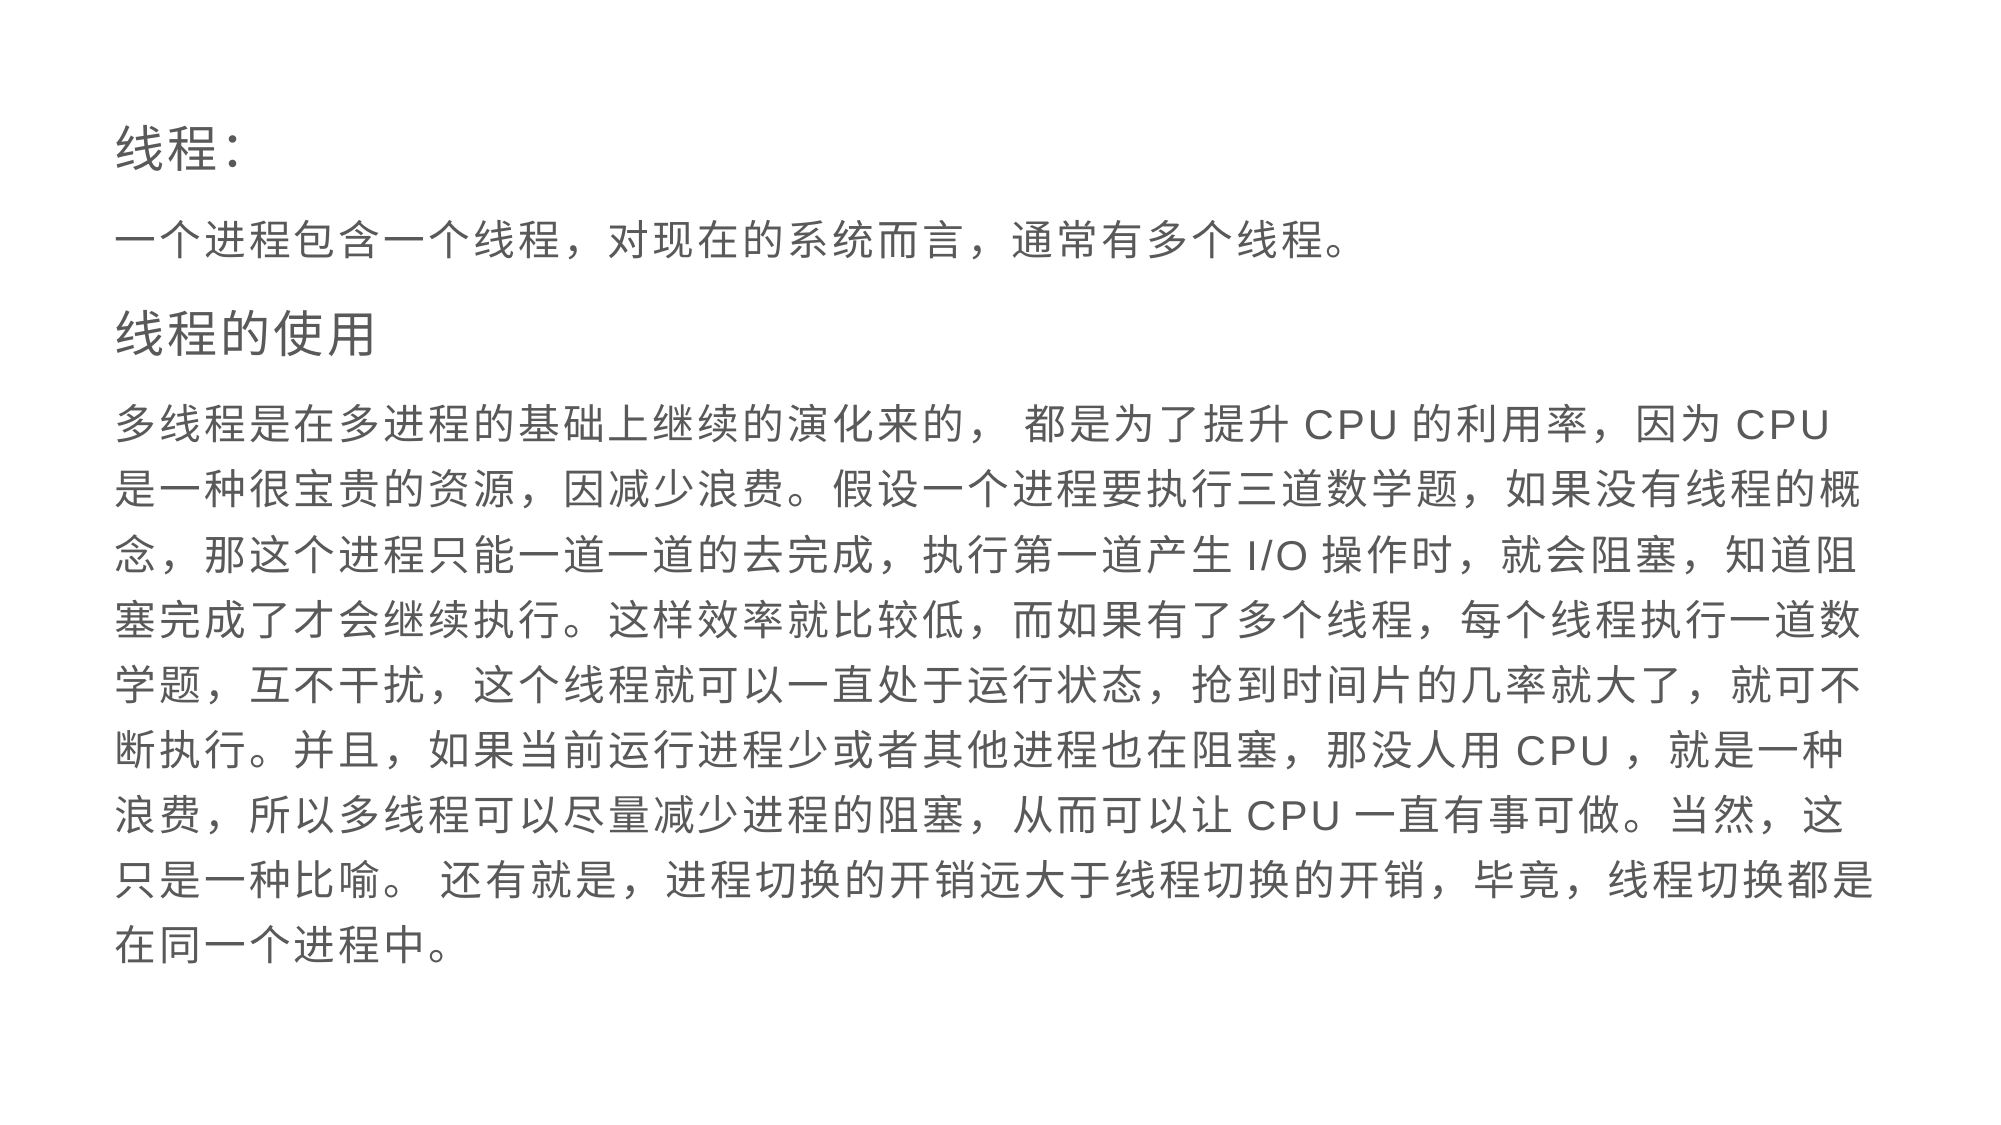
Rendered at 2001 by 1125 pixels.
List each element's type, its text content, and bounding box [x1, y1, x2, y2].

list 线程： 一个进程包含一个线程，对现在的系统而言，通常有多个线程。 线程的使用 多线程是在多进程的基础上继续的演化来的， 都是为了提升CPU的利用率，因为CPU是一种很宝贵的资源，因减少浪费。假设一个进程要执行三道数学题，如果没有线程的概念，那这个进程只能一道一道的去完成，执行第一道产生I/O操作时，就会阻塞，知道阻塞完成了才会继续执行。这样效率就比较低，而如果有了多个线程，每个线程执行一道数学题，互不干扰，这个线程就可以一直处于运行状态，抢到时间片的几率就大了，就可不断执行。并且，如果当前运行进程少或者其他进程也在阻塞，那没人用CPU，就是一种浪费，所以多线程可以尽量减少进程的阻塞，从而可以让CPU一直有事可做。当然，这只是一种比喻。 还有就是，进程切换的开销远大于线程切换的开销，毕竟，线程切换都是在同一个进程中。 [99, 91, 1900, 1036]
